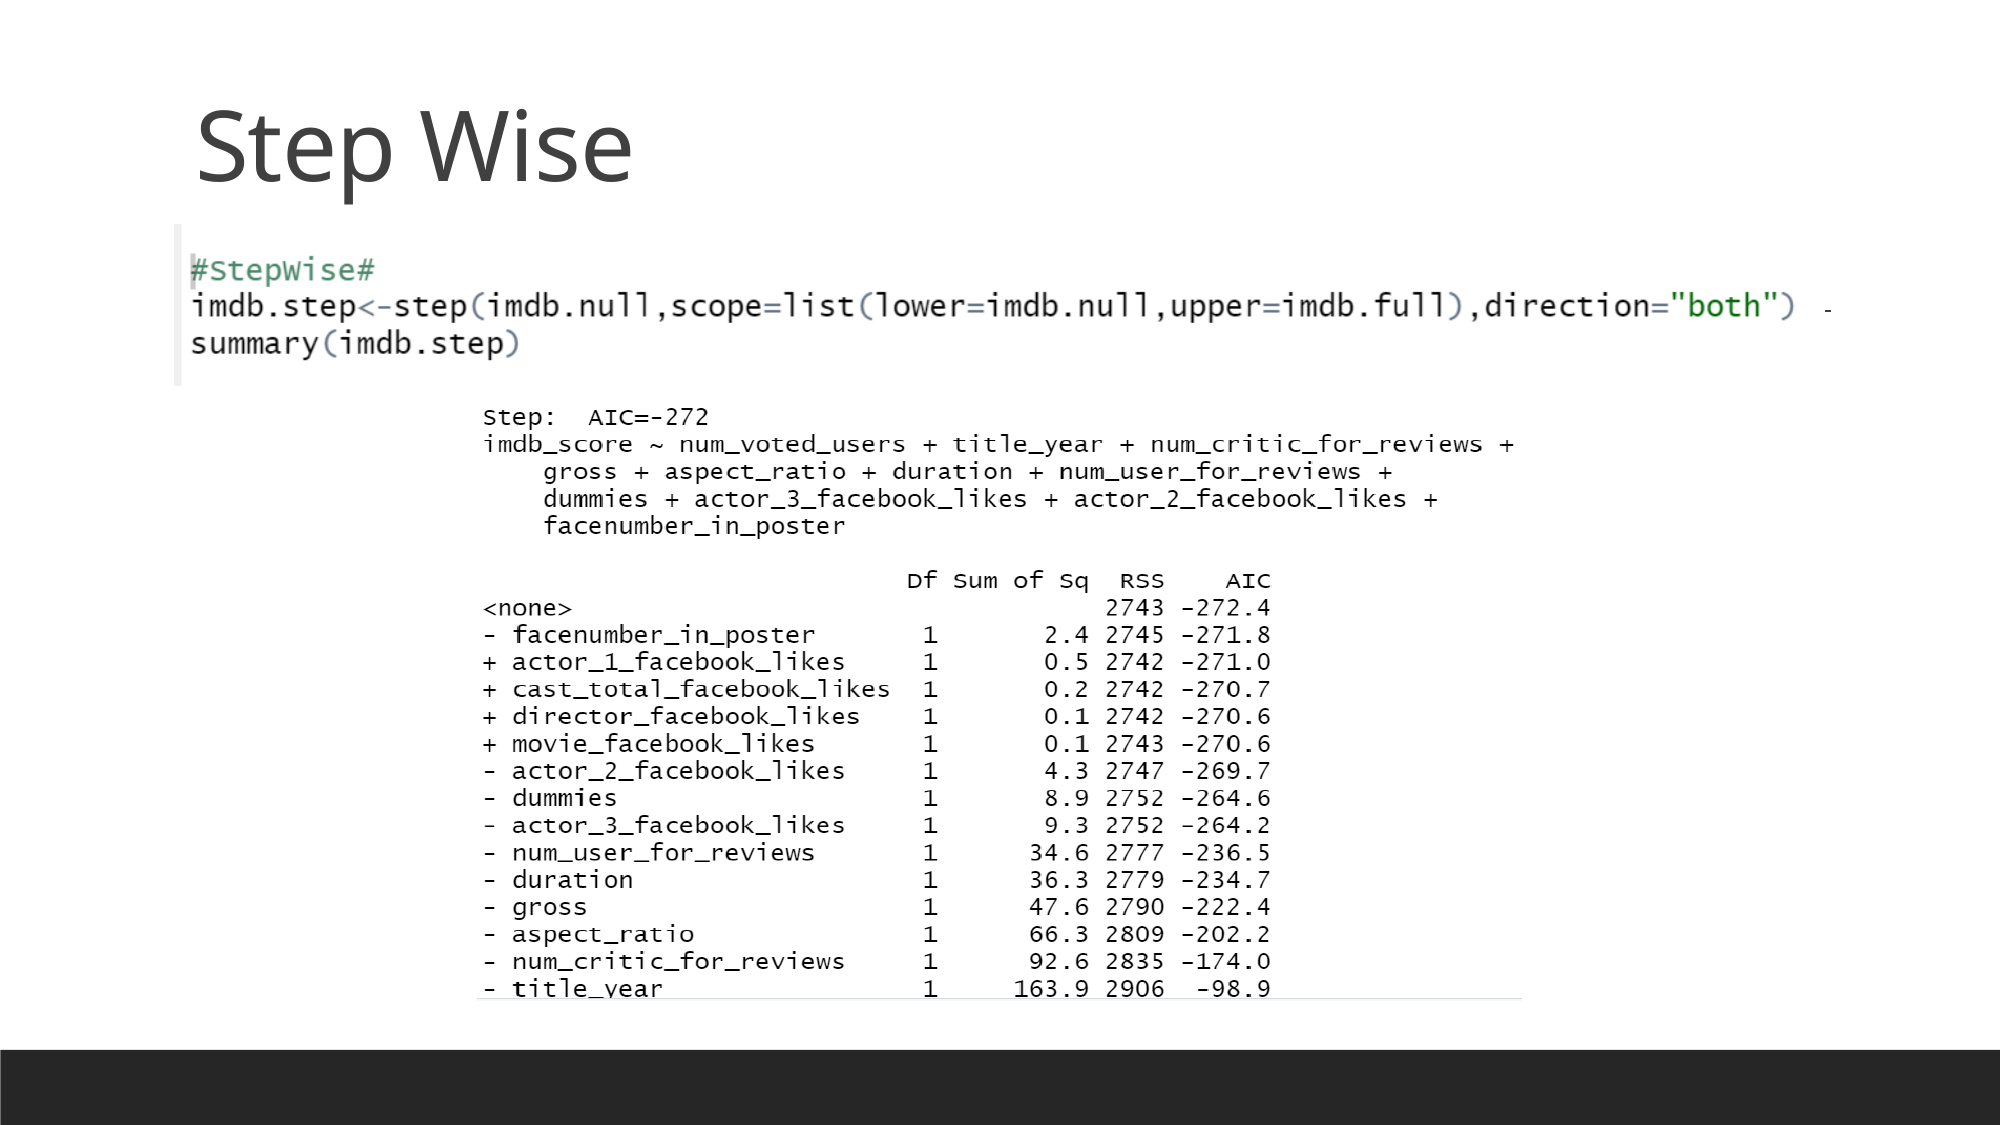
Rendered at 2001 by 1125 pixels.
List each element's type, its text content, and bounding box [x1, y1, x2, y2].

picture [476, 404, 1522, 1002]
title Step Wise [180, 0, 1830, 210]
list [173, 223, 1825, 387]
